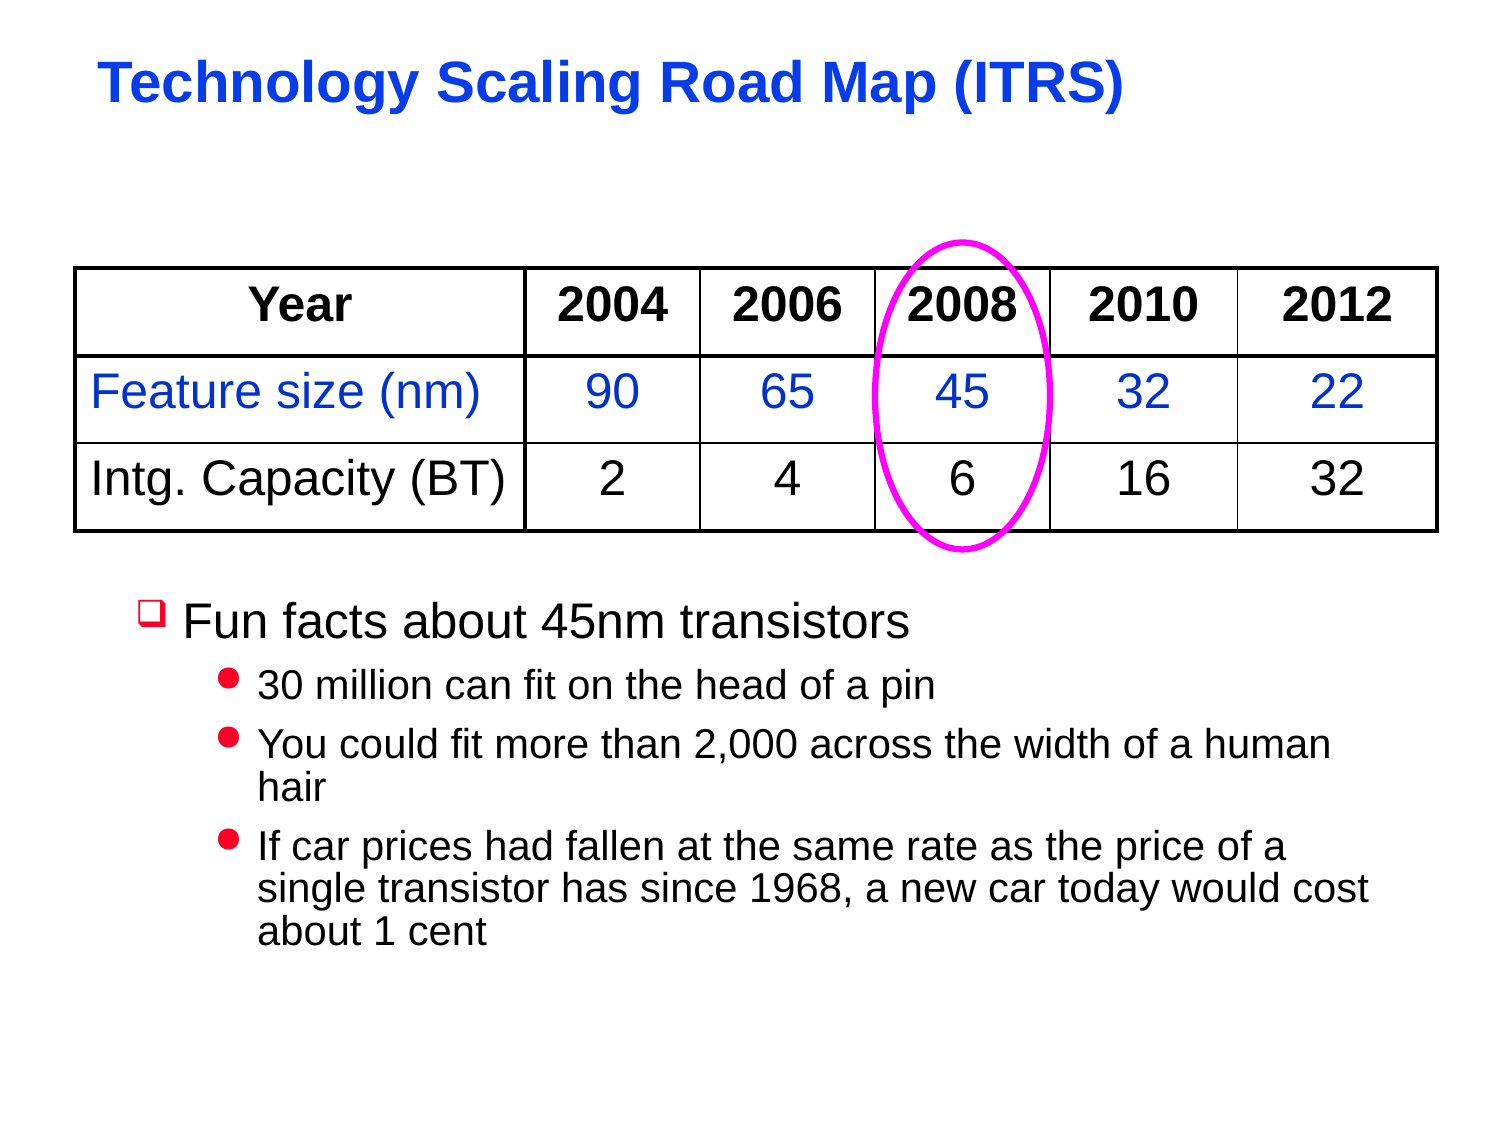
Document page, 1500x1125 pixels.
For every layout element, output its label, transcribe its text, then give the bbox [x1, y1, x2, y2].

table_header 2010 [1051, 270, 1237, 354]
table_cell 32 [1238, 444, 1435, 529]
title Technology Scaling Road Map (ITRS) [86, 49, 1426, 120]
table_cell 16 [1051, 444, 1237, 529]
table_header 2006 [701, 270, 874, 354]
table_header 2008 [876, 270, 911, 354]
table_cell 2 [527, 444, 699, 529]
table_header 2012 [1238, 270, 1435, 354]
table_cell Feature size (nm) [77, 358, 523, 442]
table_cell 22 [1238, 358, 1435, 442]
table_cell Intg. Capacity (BT) [77, 444, 523, 529]
list Fun facts about 45nm transistors 30 million can fit on the head of a pin You could fit more than 2,000 across the width of a human hair If car prices had fallen at the same rate as the price of a single transistor has since 1968, a new car today would cost about 1 cent [124, 590, 1401, 1030]
table_header Year [77, 270, 523, 354]
table_cell 65 [701, 358, 874, 442]
table_cell 6 [876, 444, 917, 529]
table_cell 32 [1051, 358, 1237, 442]
table_cell 6 [1008, 444, 1049, 529]
text_box [875, 242, 1051, 550]
table_header 2008 [1014, 270, 1049, 354]
table_header 2004 [527, 270, 699, 354]
table_cell 90 [527, 358, 699, 442]
table_cell 4 [701, 444, 874, 529]
